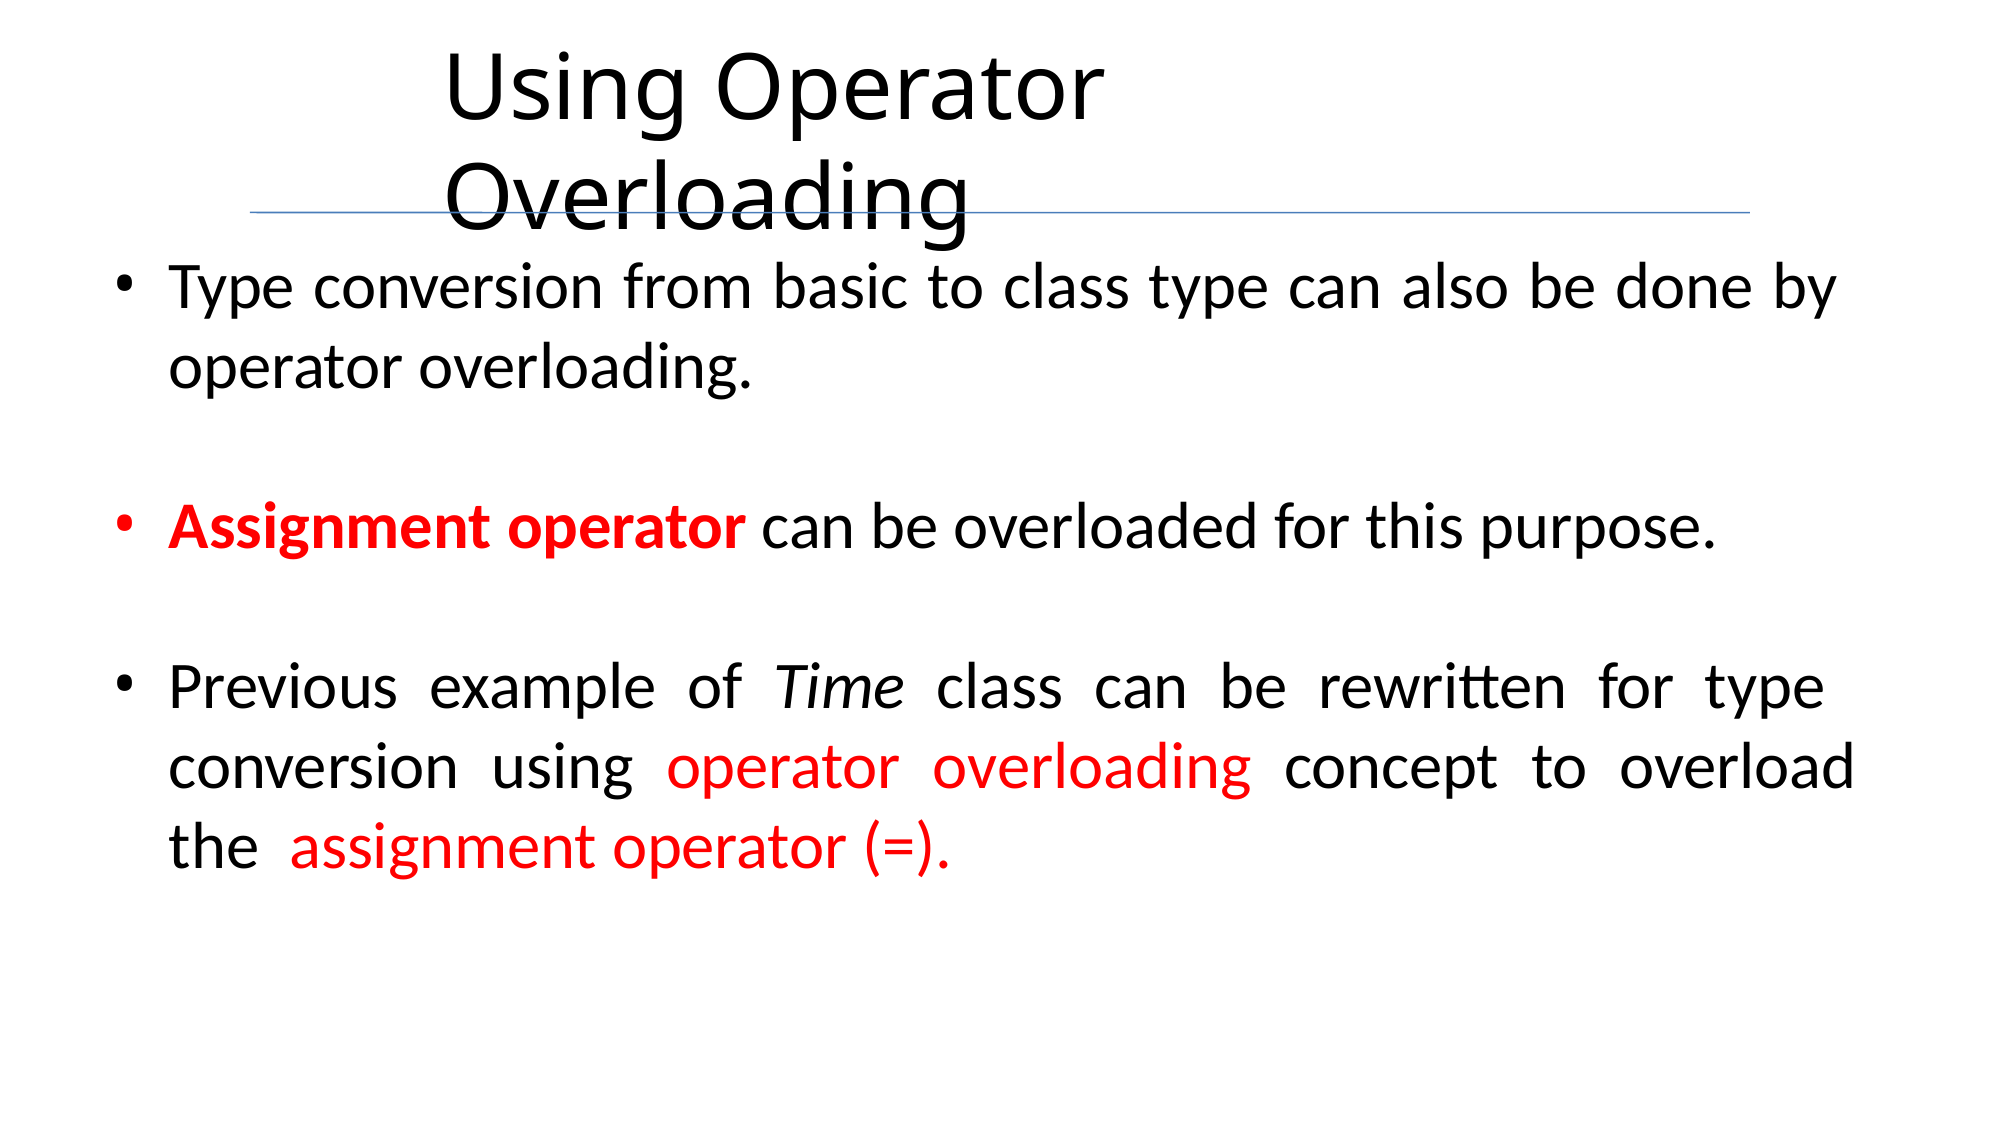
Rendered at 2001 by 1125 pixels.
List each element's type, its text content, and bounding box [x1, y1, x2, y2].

text_box Type conversion from basic to class type can also be done by operator overloading. Assignment operator can be overloaded for this purpose. Previous example of Time class can be rewritten for type conversion using operator overloading concept to overload the assignment operator (=). [110, 239, 1858, 882]
title Using Operator Overloading [440, 25, 1561, 212]
title Using Operator Overloading [440, 213, 1561, 239]
